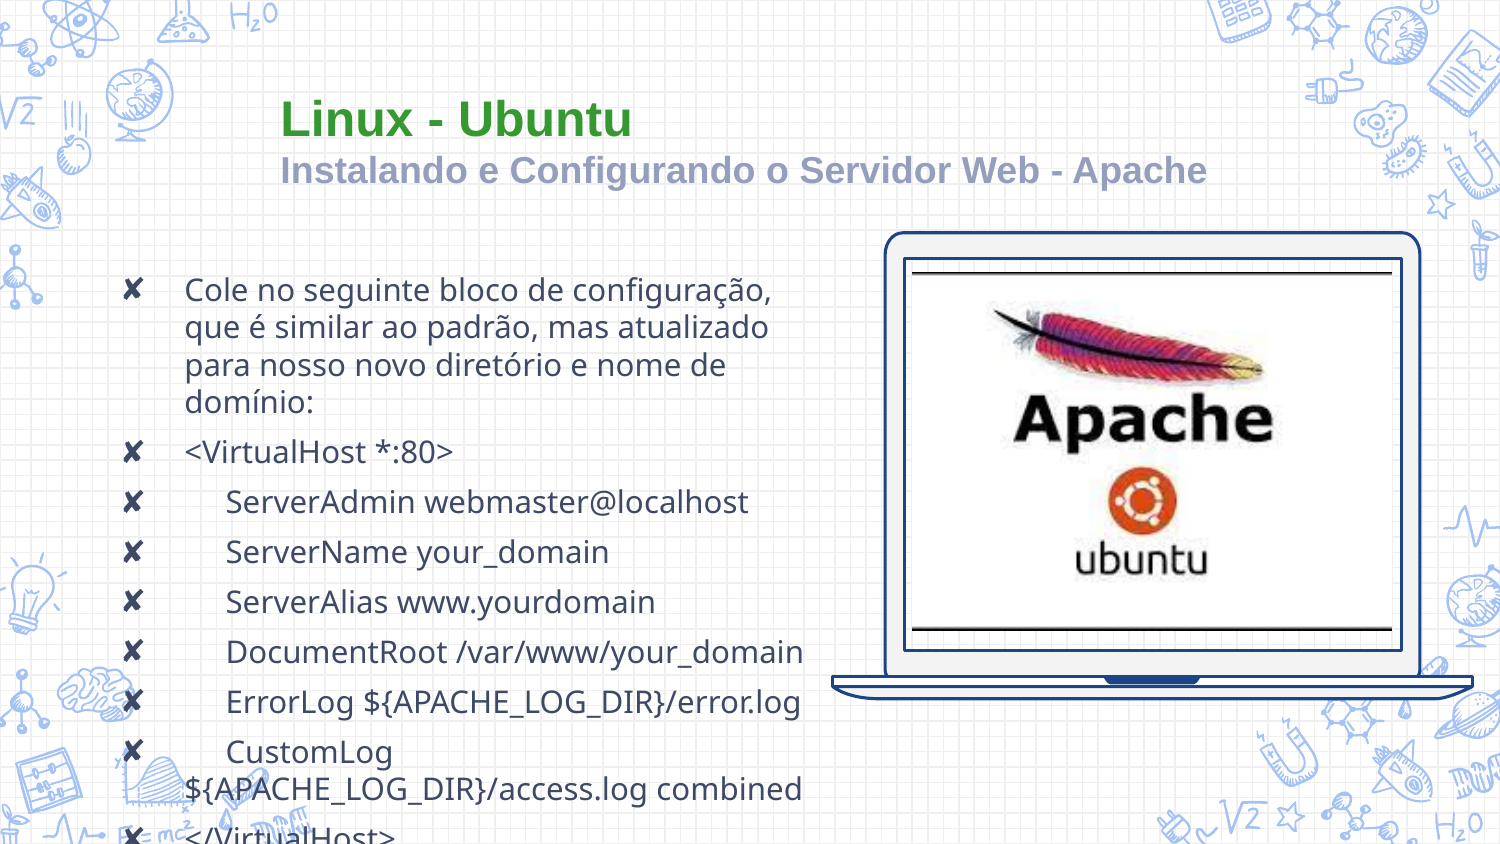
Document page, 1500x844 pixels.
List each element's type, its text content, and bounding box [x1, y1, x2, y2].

text_box Linux - Ubuntu Instalando e Configurando o Servidor Web - Apache [265, 78, 1425, 233]
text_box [832, 232, 1473, 699]
list Cole no seguinte bloco de configuração, que é similar ao padrão, mas atualizado para nosso novo diretório e nome de domínio: <VirtualHost *:80> ServerAdmin webmaster@localhost ServerName your_domain ServerAlias www.yourdomain DocumentRoot /var/www/your_domain ErrorLog ${APACHE_LOG_DIR}/error.log CustomLog ${APACHE_LOG_DIR}/access.log combined </VirtualHost> [94, 254, 846, 800]
